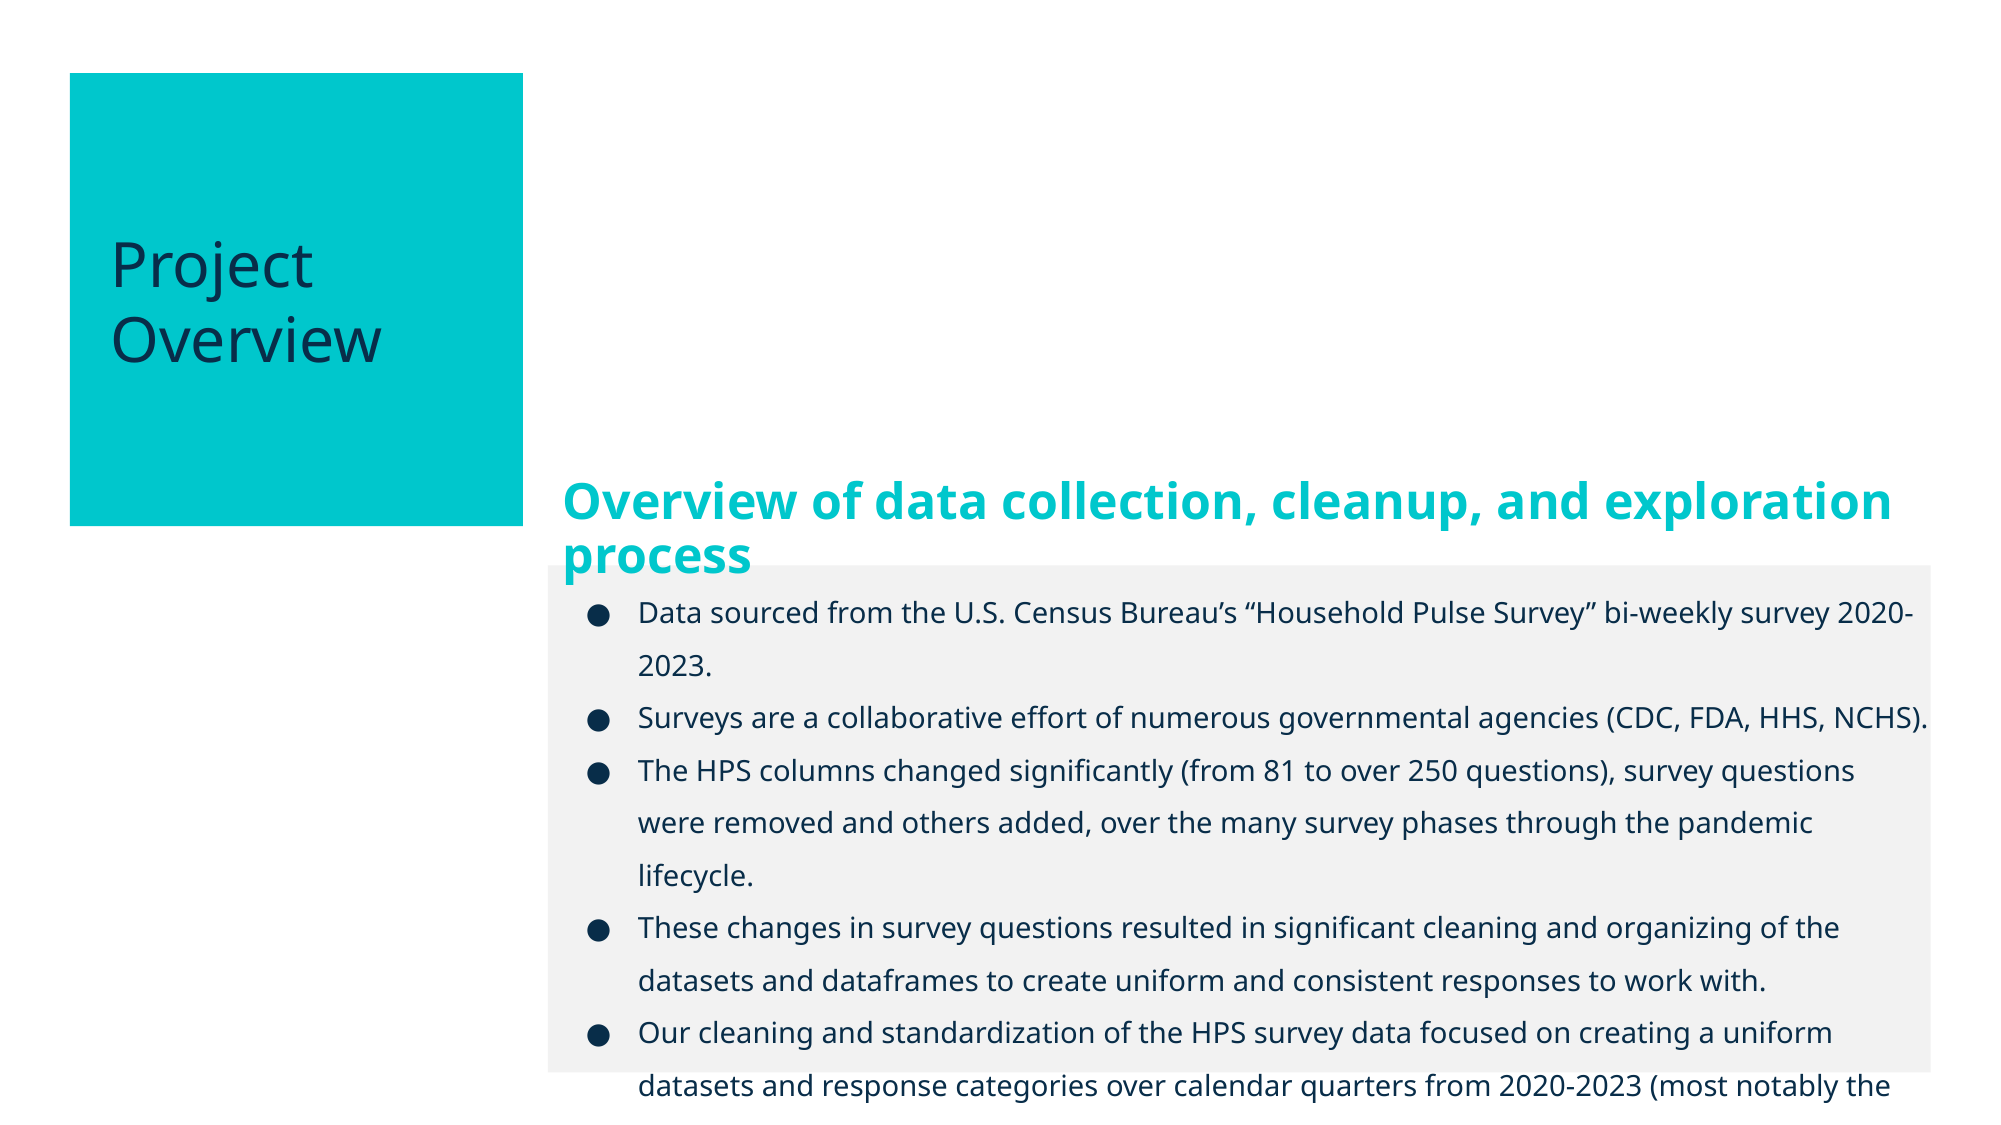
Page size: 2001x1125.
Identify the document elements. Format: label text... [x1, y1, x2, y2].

text_box Overview of data collection, cleanup, and exploration process [547, 461, 1971, 600]
text_box Data sourced from the U.S. Census Bureau’s “Household Pulse Survey” bi-weekly survey 2020-2023. Surveys are a collaborative effort of numerous governmental agencies (CDC, FDA, HHS, NCHS). The HPS columns changed significantly (from 81 to over 250 questions), survey questions were removed and others added, over the many survey phases through the pandemic lifecycle. These changes in survey questions resulted in significant cleaning and organizing of the datasets and dataframes to create uniform and consistent responses to work with. Our cleaning and standardization of the HPS survey data focused on creating a uniform datasets and response categories over calendar quarters from 2020-2023 (most notably the removal of early 2020 responses as the Survey data and questions were in their infancy). [547, 562, 1946, 1125]
text_box Project Overview [95, 249, 491, 352]
text_box [69, 73, 523, 527]
